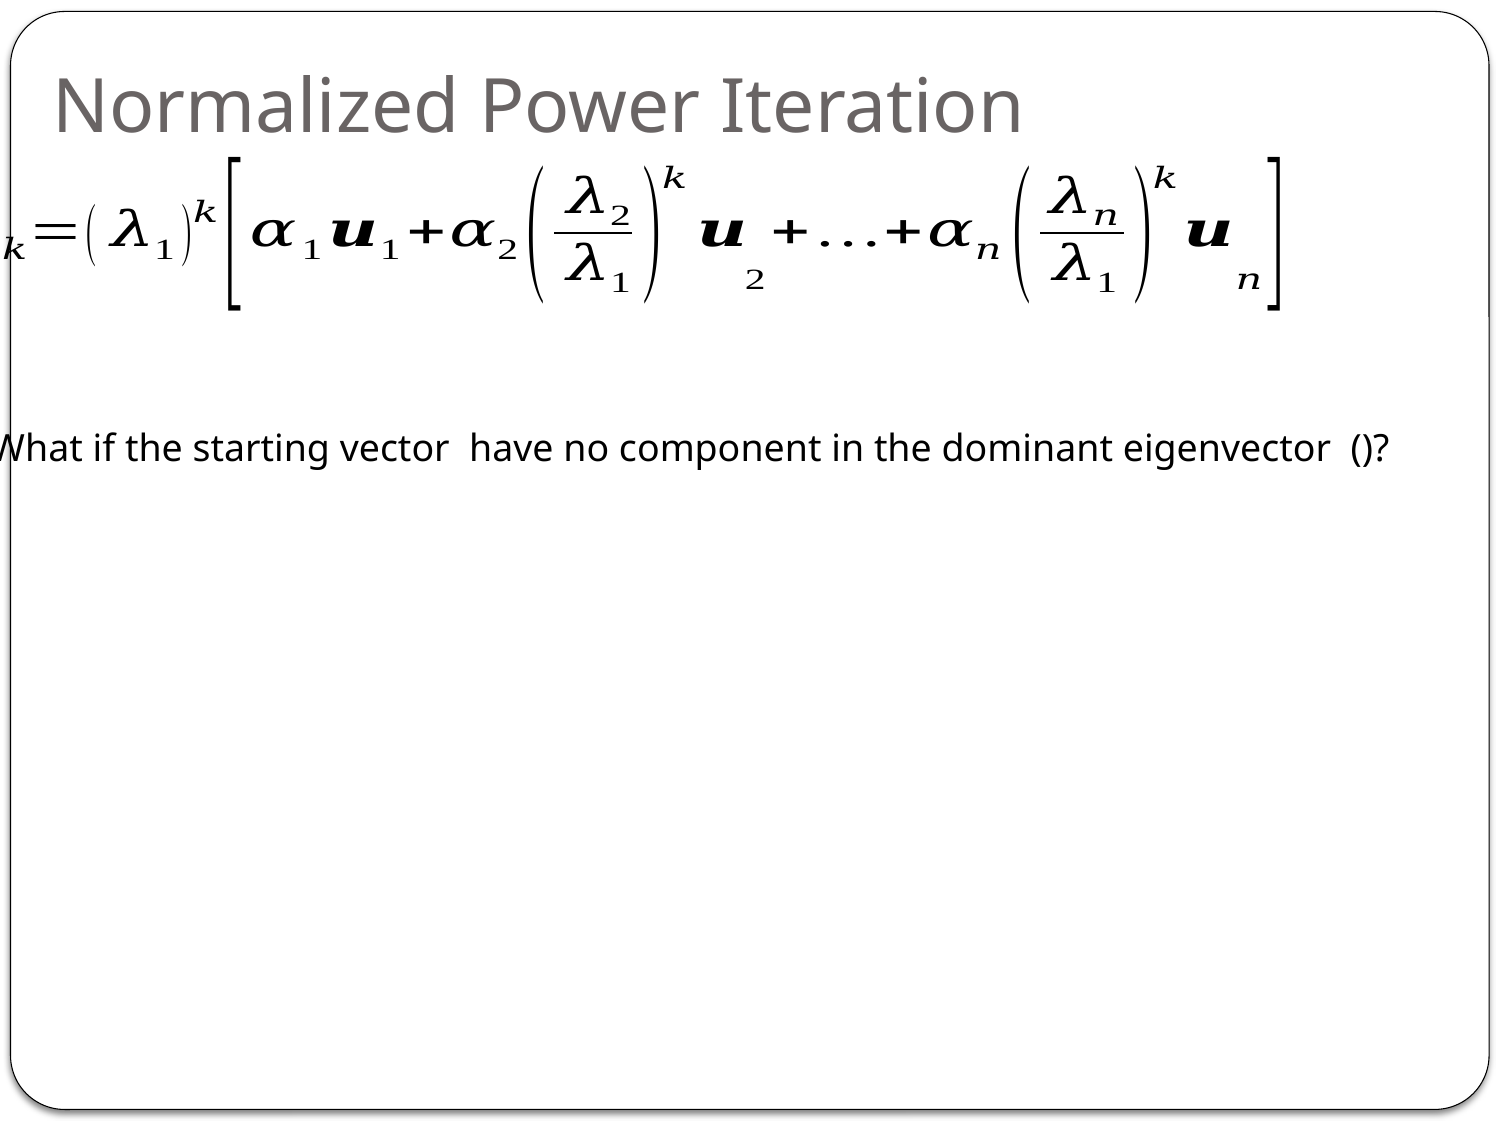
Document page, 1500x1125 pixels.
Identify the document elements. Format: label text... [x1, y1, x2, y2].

text_box Normalized Power Iteration [37, 49, 1380, 155]
